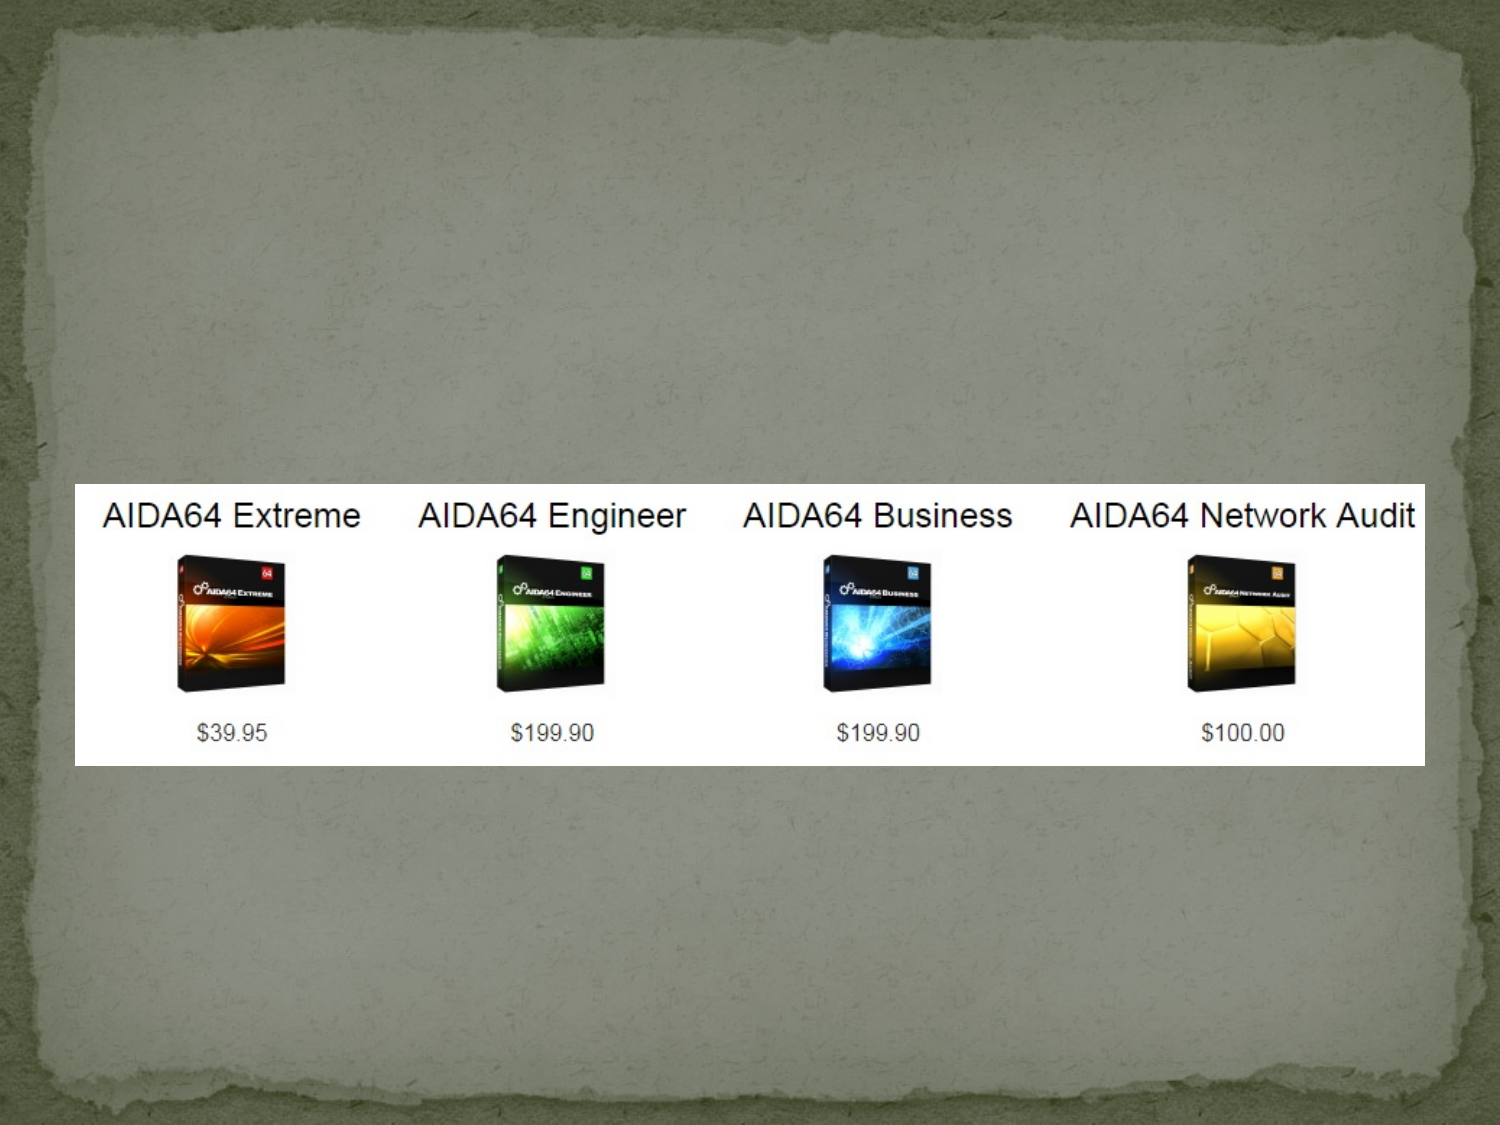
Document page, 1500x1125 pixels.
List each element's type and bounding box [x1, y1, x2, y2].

list [79, 489, 1423, 764]
